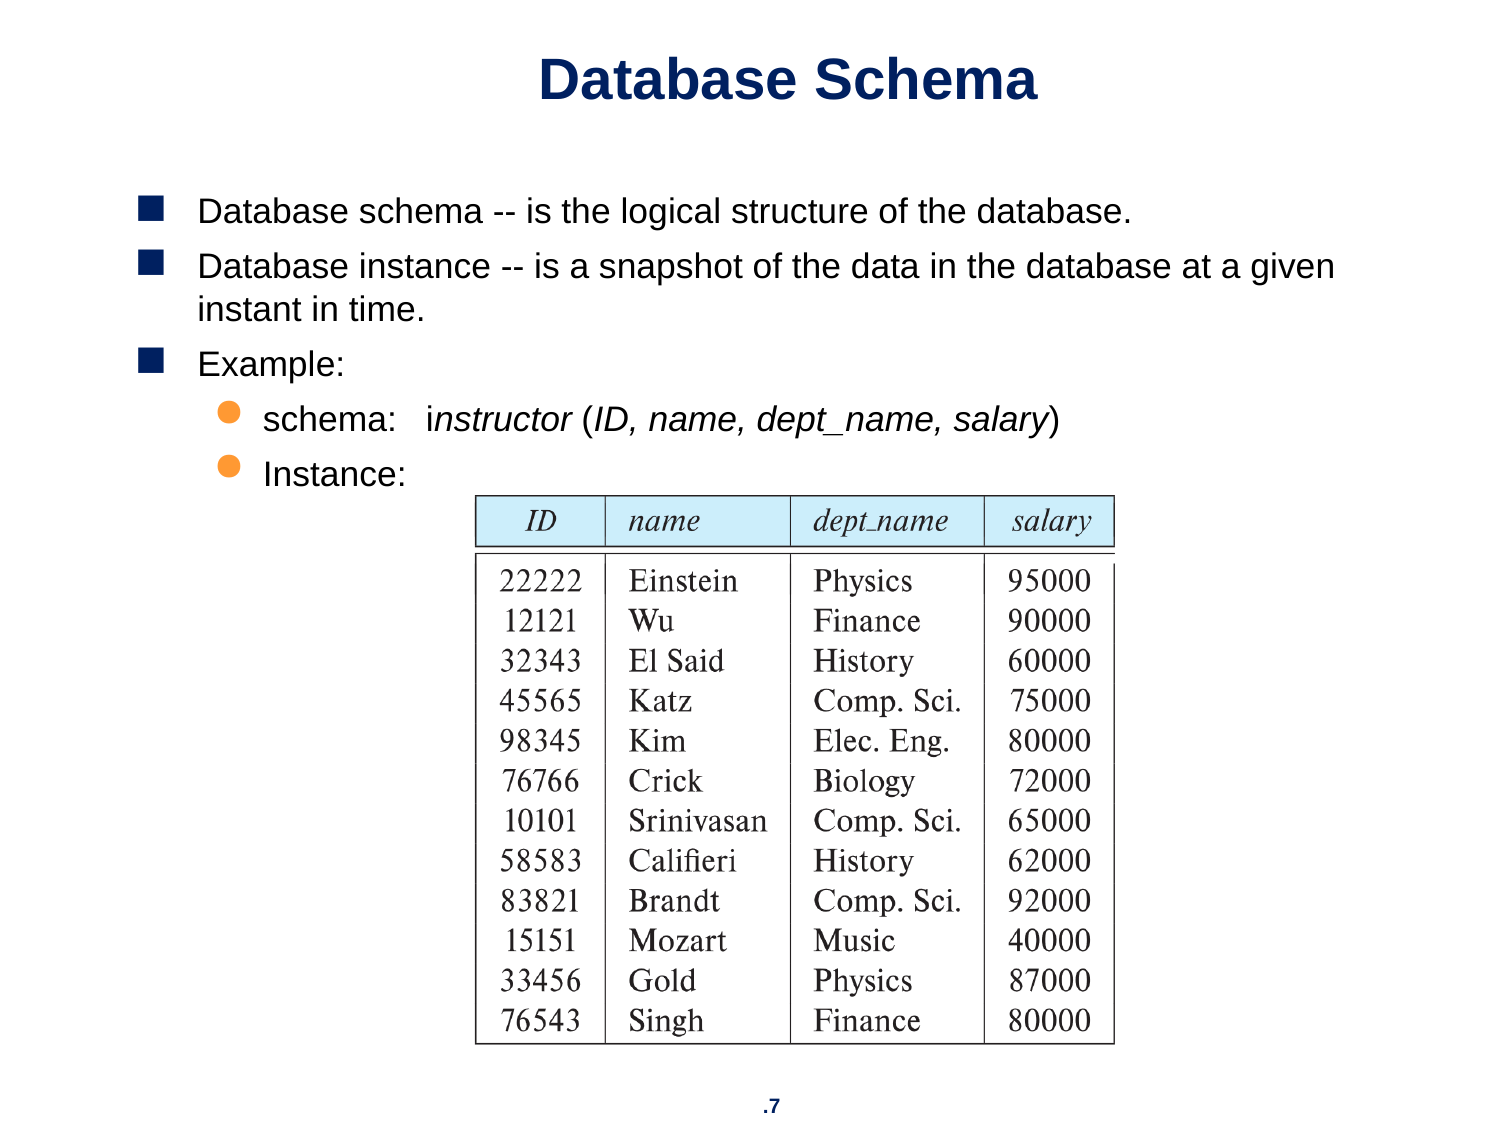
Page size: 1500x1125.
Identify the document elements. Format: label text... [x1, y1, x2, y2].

title Database Schema [125, 18, 1452, 120]
list Database schema -- is the logical structure of the database. Database instance -- is a snapshot of the data in the database at a given instant in time. Example: schema: instructor (ID, name, dept_name, salary) Instance: [126, 180, 1372, 518]
picture [424, 476, 1161, 1059]
